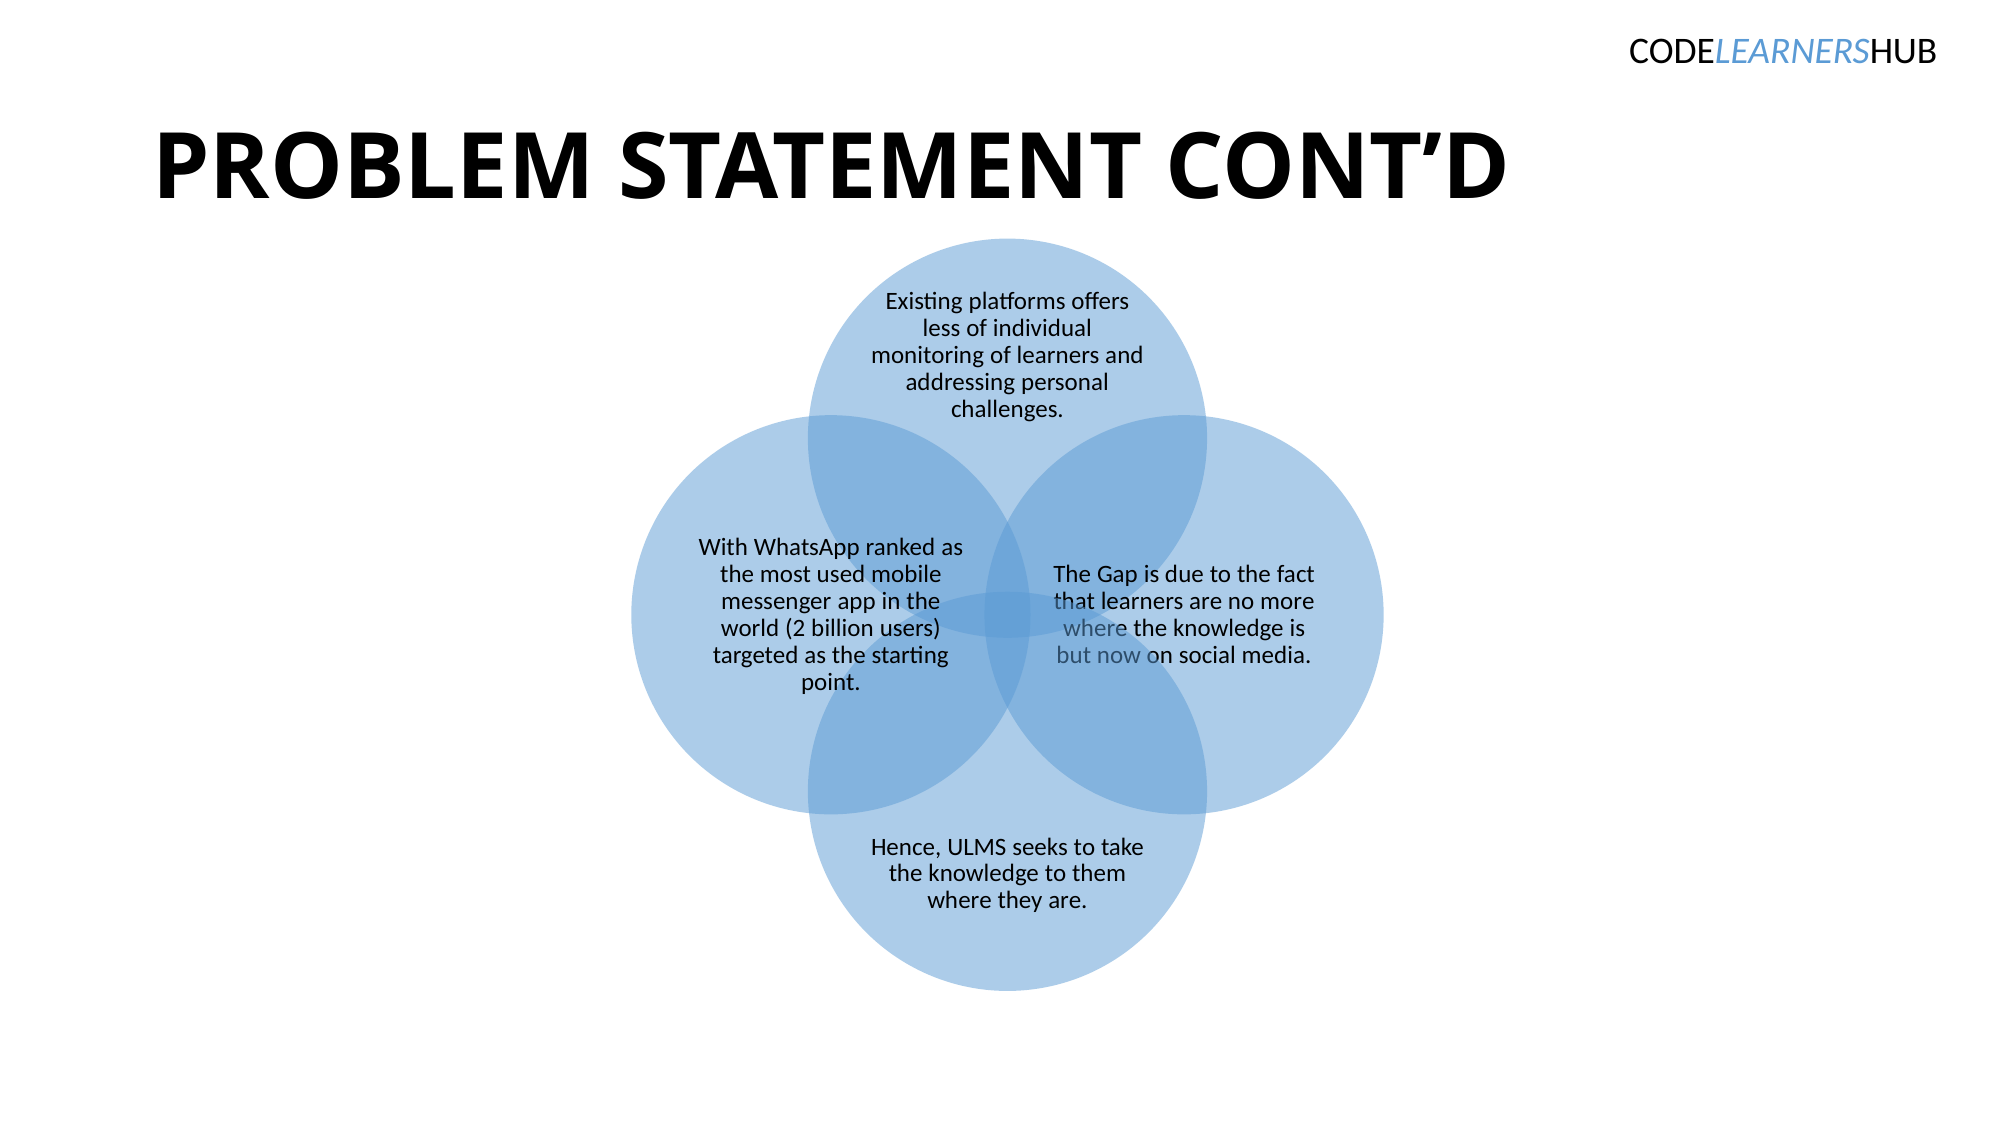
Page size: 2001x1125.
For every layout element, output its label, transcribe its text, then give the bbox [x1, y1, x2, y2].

text_box CODELEARNERSHUB [1614, 18, 1953, 79]
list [137, 230, 1878, 999]
title PROBLEM STATEMENT CONT’D [137, 59, 1863, 230]
